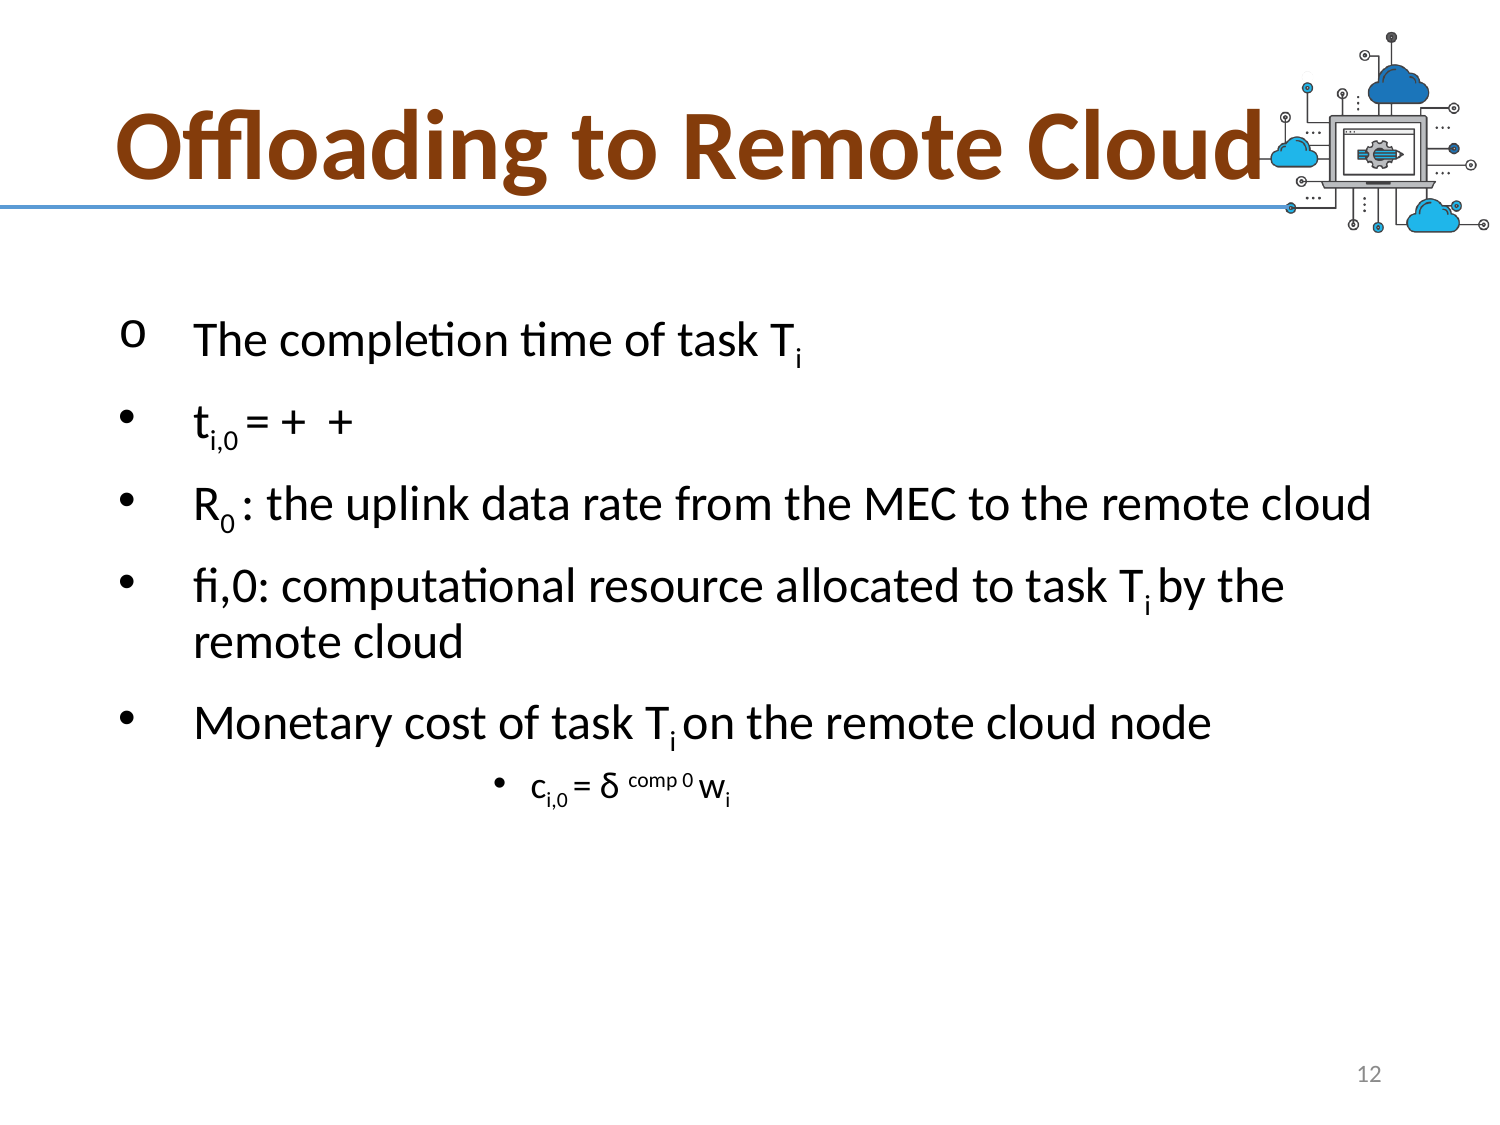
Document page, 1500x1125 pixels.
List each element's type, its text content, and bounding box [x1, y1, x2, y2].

slide_number 12 [1059, 1042, 1397, 1103]
title Offloading to Remote Cloud [100, 65, 1348, 230]
picture [1214, 27, 1500, 248]
